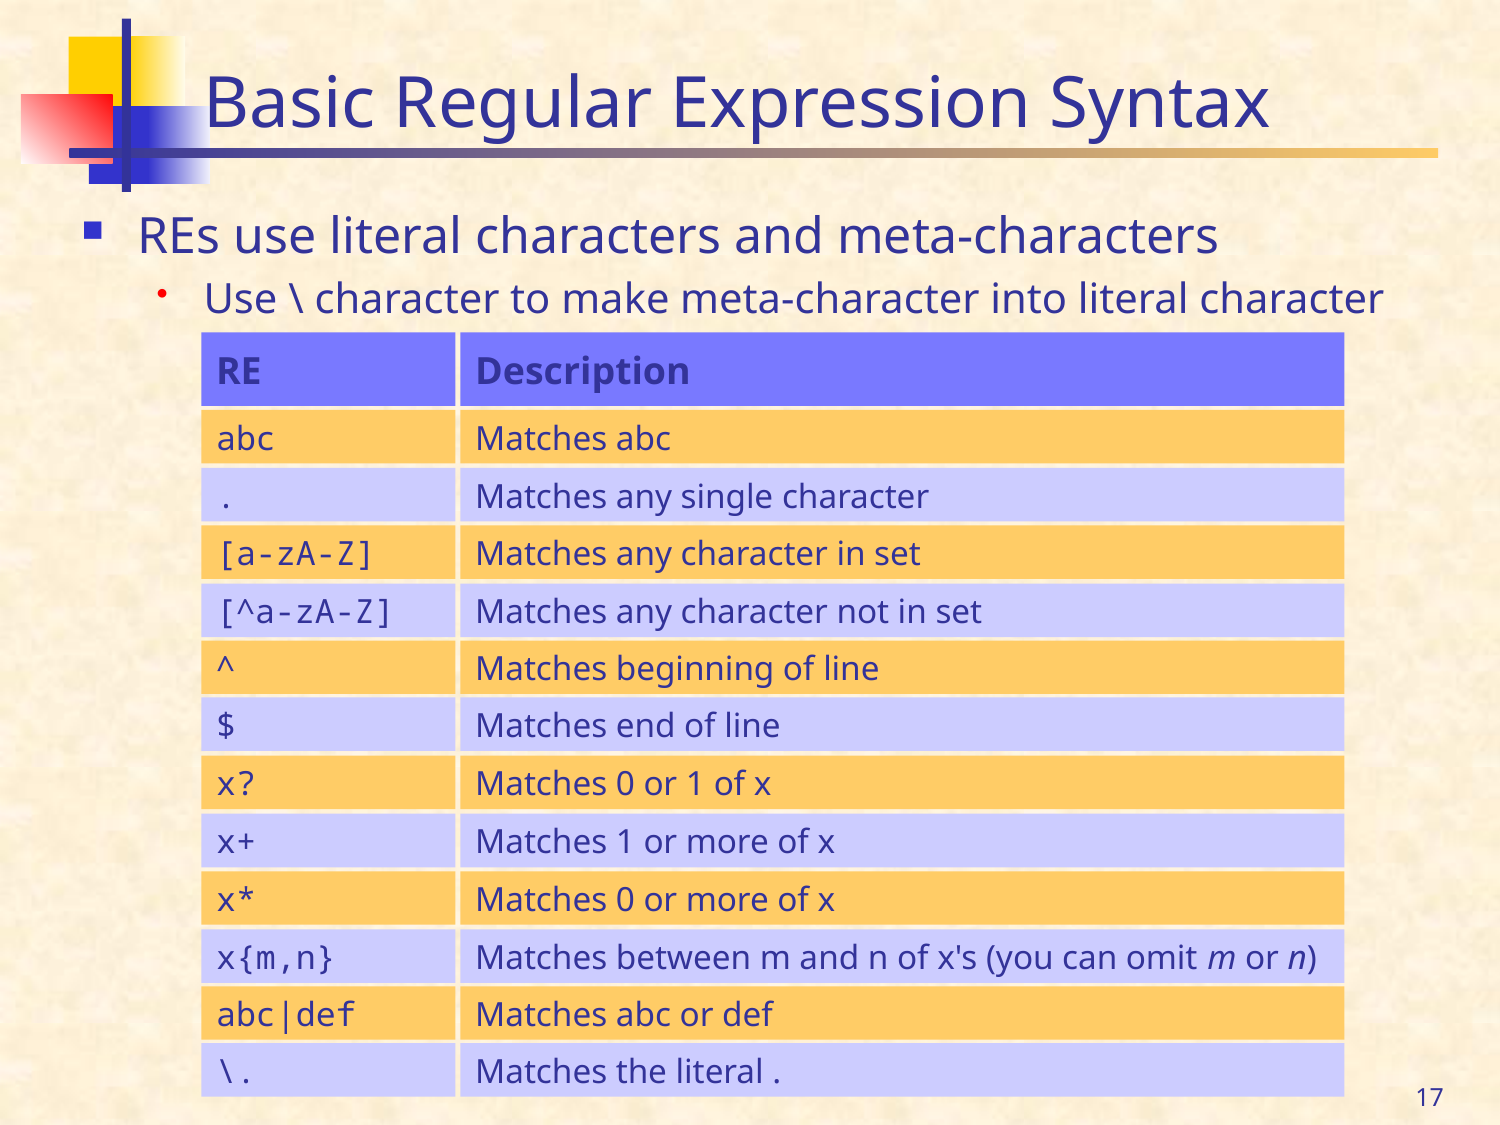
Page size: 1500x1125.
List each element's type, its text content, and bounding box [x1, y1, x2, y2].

text_box [^a-zA-Z] [201, 583, 456, 638]
text_box x{m,n} [201, 929, 456, 983]
text_box Matches beginning of line [460, 640, 1345, 694]
text_box x+ [201, 813, 456, 868]
picture [0, 0, 1500, 1125]
text_box Matches any single character [460, 467, 1345, 522]
text_box Description [460, 332, 1345, 406]
text_box Matches abc [460, 409, 1345, 464]
text_box Matches 1 or more of x [460, 813, 1345, 868]
text_box x? [201, 755, 456, 810]
text_box $ [201, 697, 456, 751]
text_box RE [201, 332, 456, 406]
text_box . [201, 467, 456, 522]
text_box \. [201, 1043, 456, 1097]
text_box Matches the literal . [460, 1043, 1345, 1097]
text_box abc [201, 409, 456, 464]
title Basic Regular Expression Syntax [188, 34, 1468, 150]
text_box Matches 0 or more of x [460, 871, 1345, 925]
text_box ^ [201, 640, 456, 694]
text_box Matches any character in set [460, 525, 1345, 579]
text_box Matches abc or def [460, 986, 1345, 1040]
text_box [a-zA-Z] [201, 525, 456, 579]
text_box Matches between m and n of x's (you can omit m or n) [460, 929, 1345, 983]
text_box Matches any character not in set [460, 583, 1345, 638]
list REs use literal characters and meta-characters Use \ character to make meta-character into literal character [66, 196, 1460, 1125]
text_box Matches end of line [460, 697, 1345, 751]
text_box x* [201, 871, 456, 925]
text_box Matches 0 or 1 of x [460, 755, 1345, 810]
text_box abc|def [201, 986, 456, 1040]
